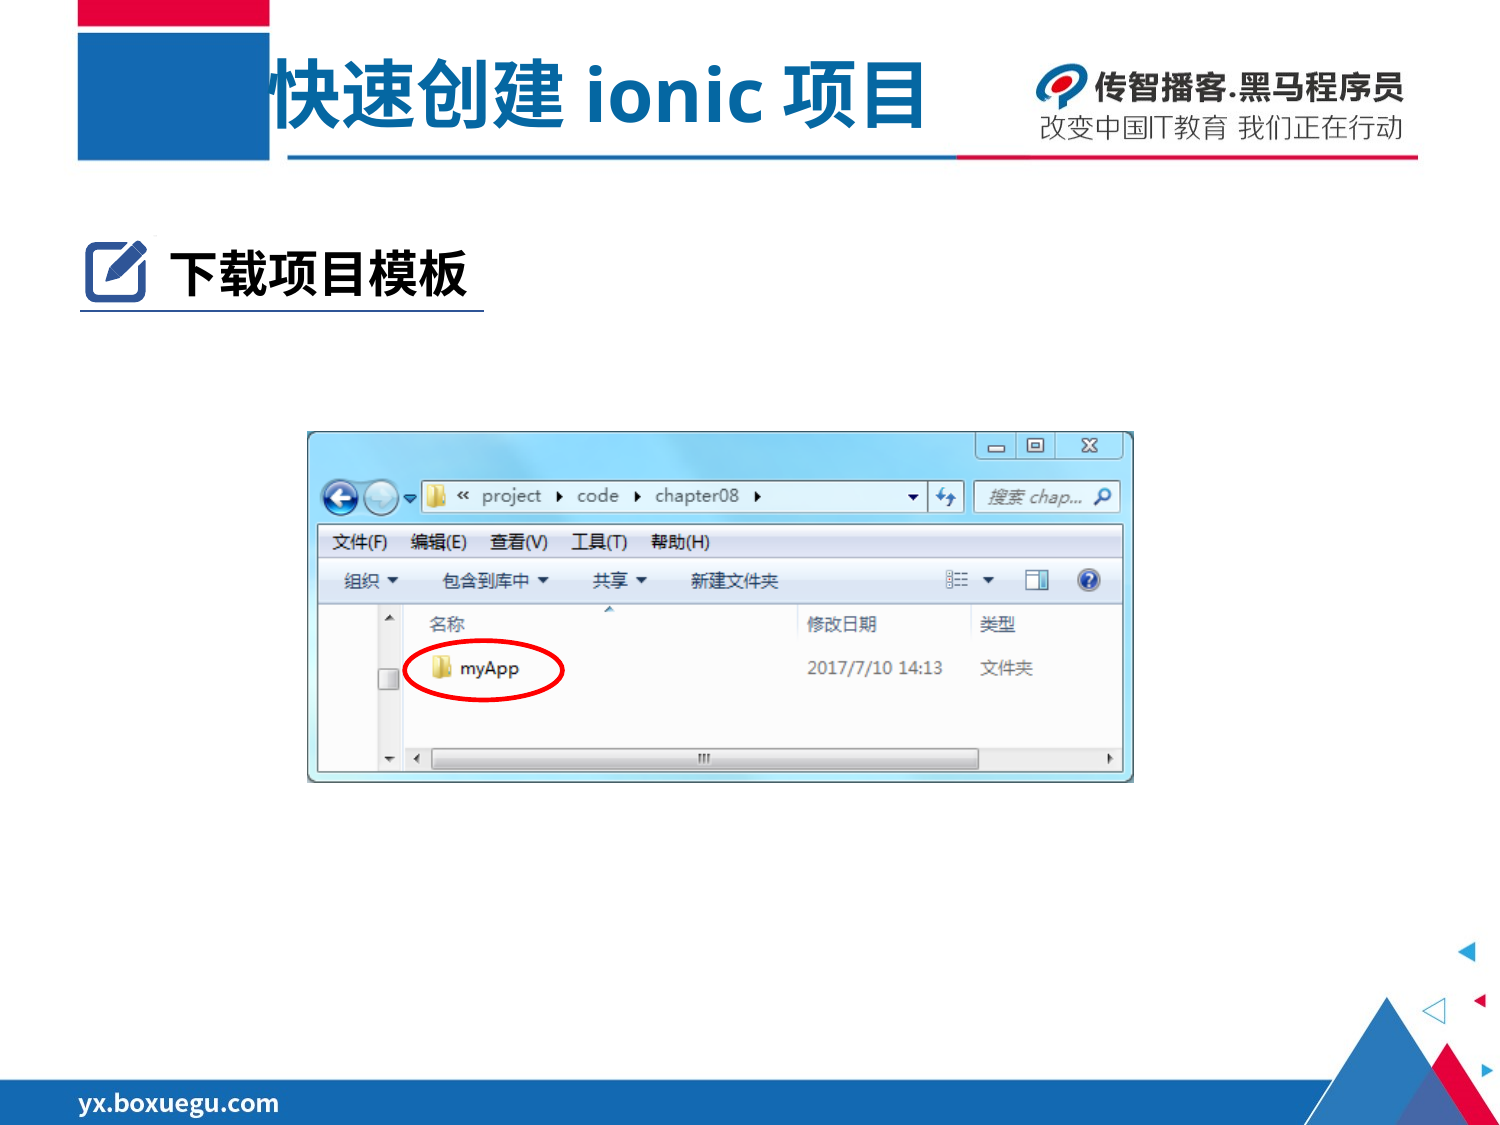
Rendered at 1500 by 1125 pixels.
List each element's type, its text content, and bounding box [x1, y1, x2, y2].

text_box 快速创建ionic项目 [212, 38, 987, 158]
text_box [80, 235, 969, 311]
picture [0, 0, 1500, 1125]
